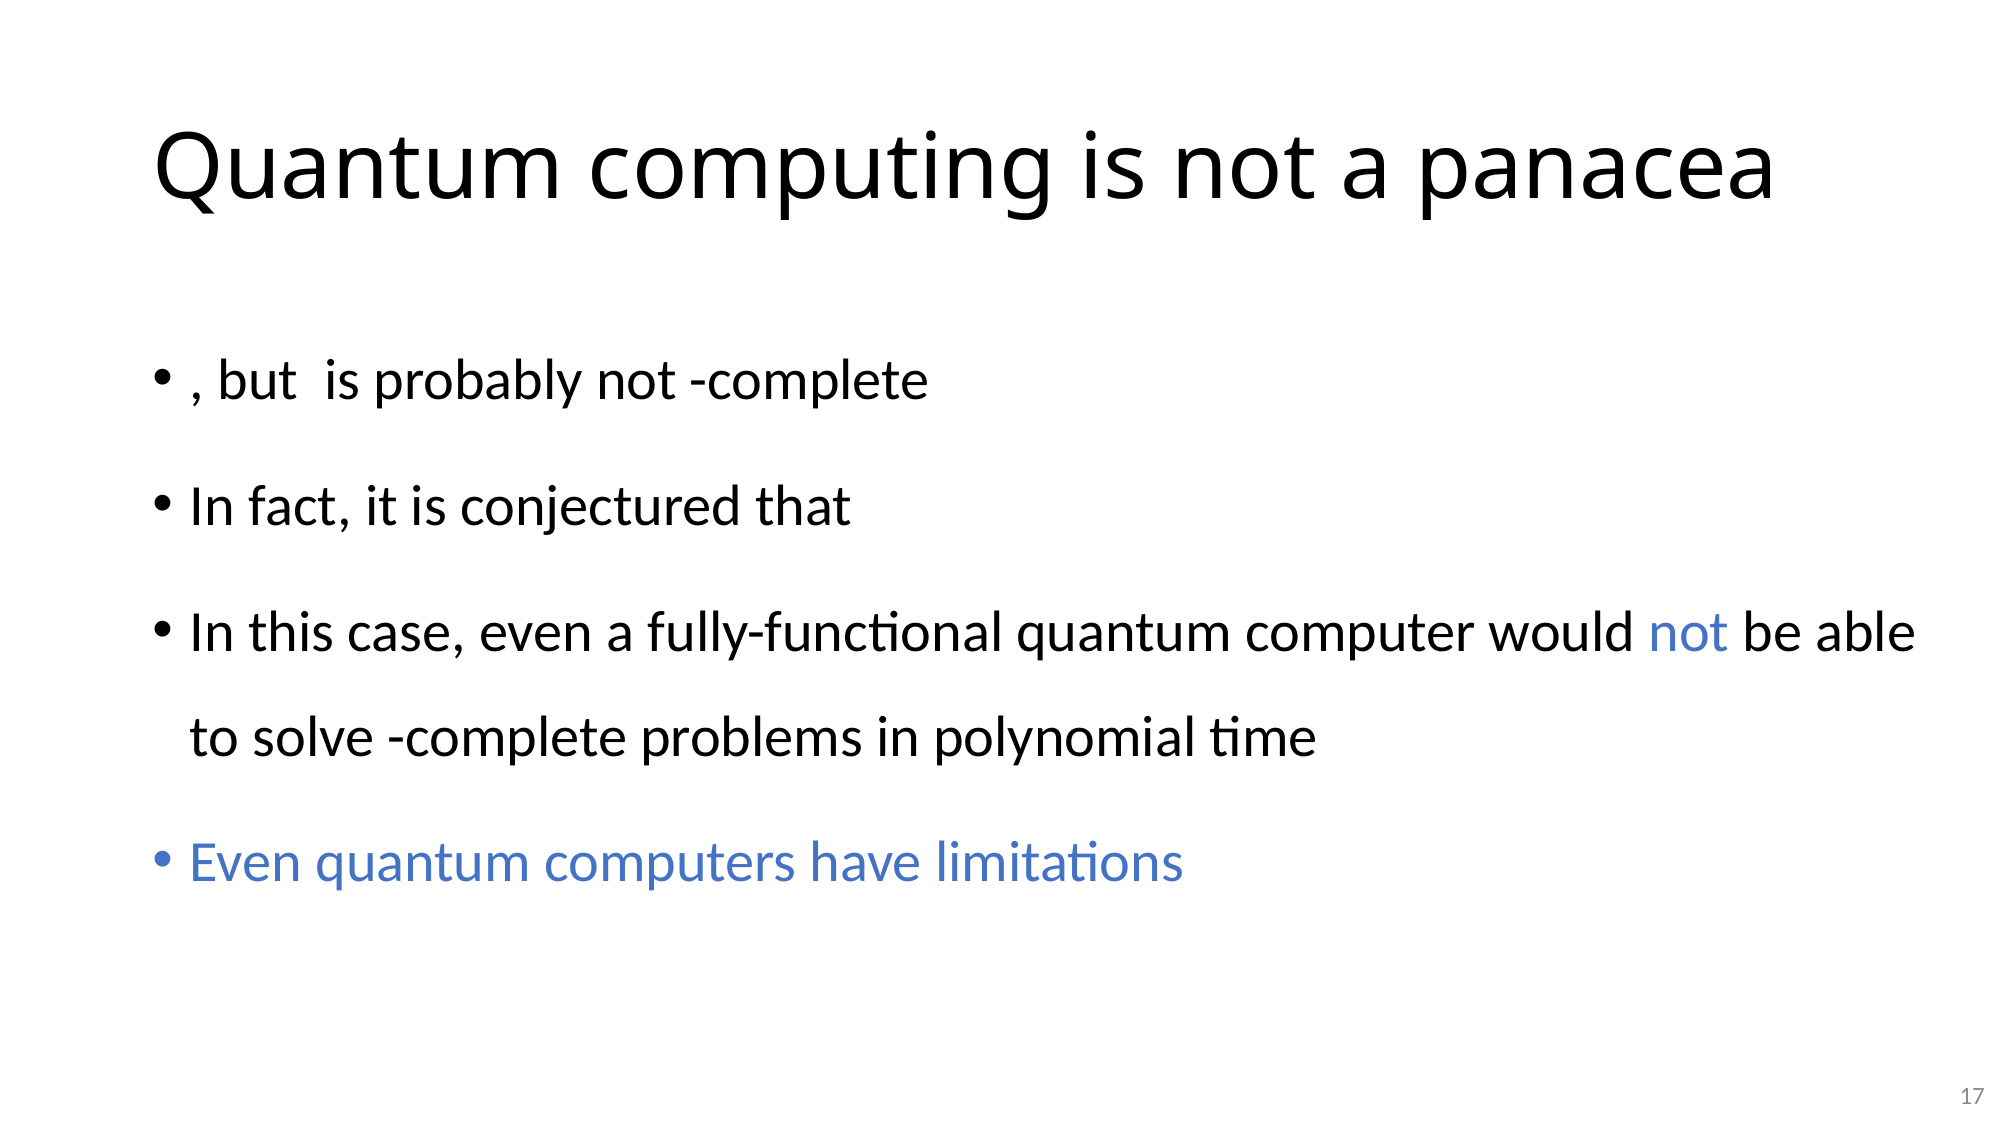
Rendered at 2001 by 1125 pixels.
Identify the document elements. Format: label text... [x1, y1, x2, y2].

title Quantum computing is not a panacea [137, 59, 1863, 278]
slide_number 17 [1550, 1064, 2000, 1125]
